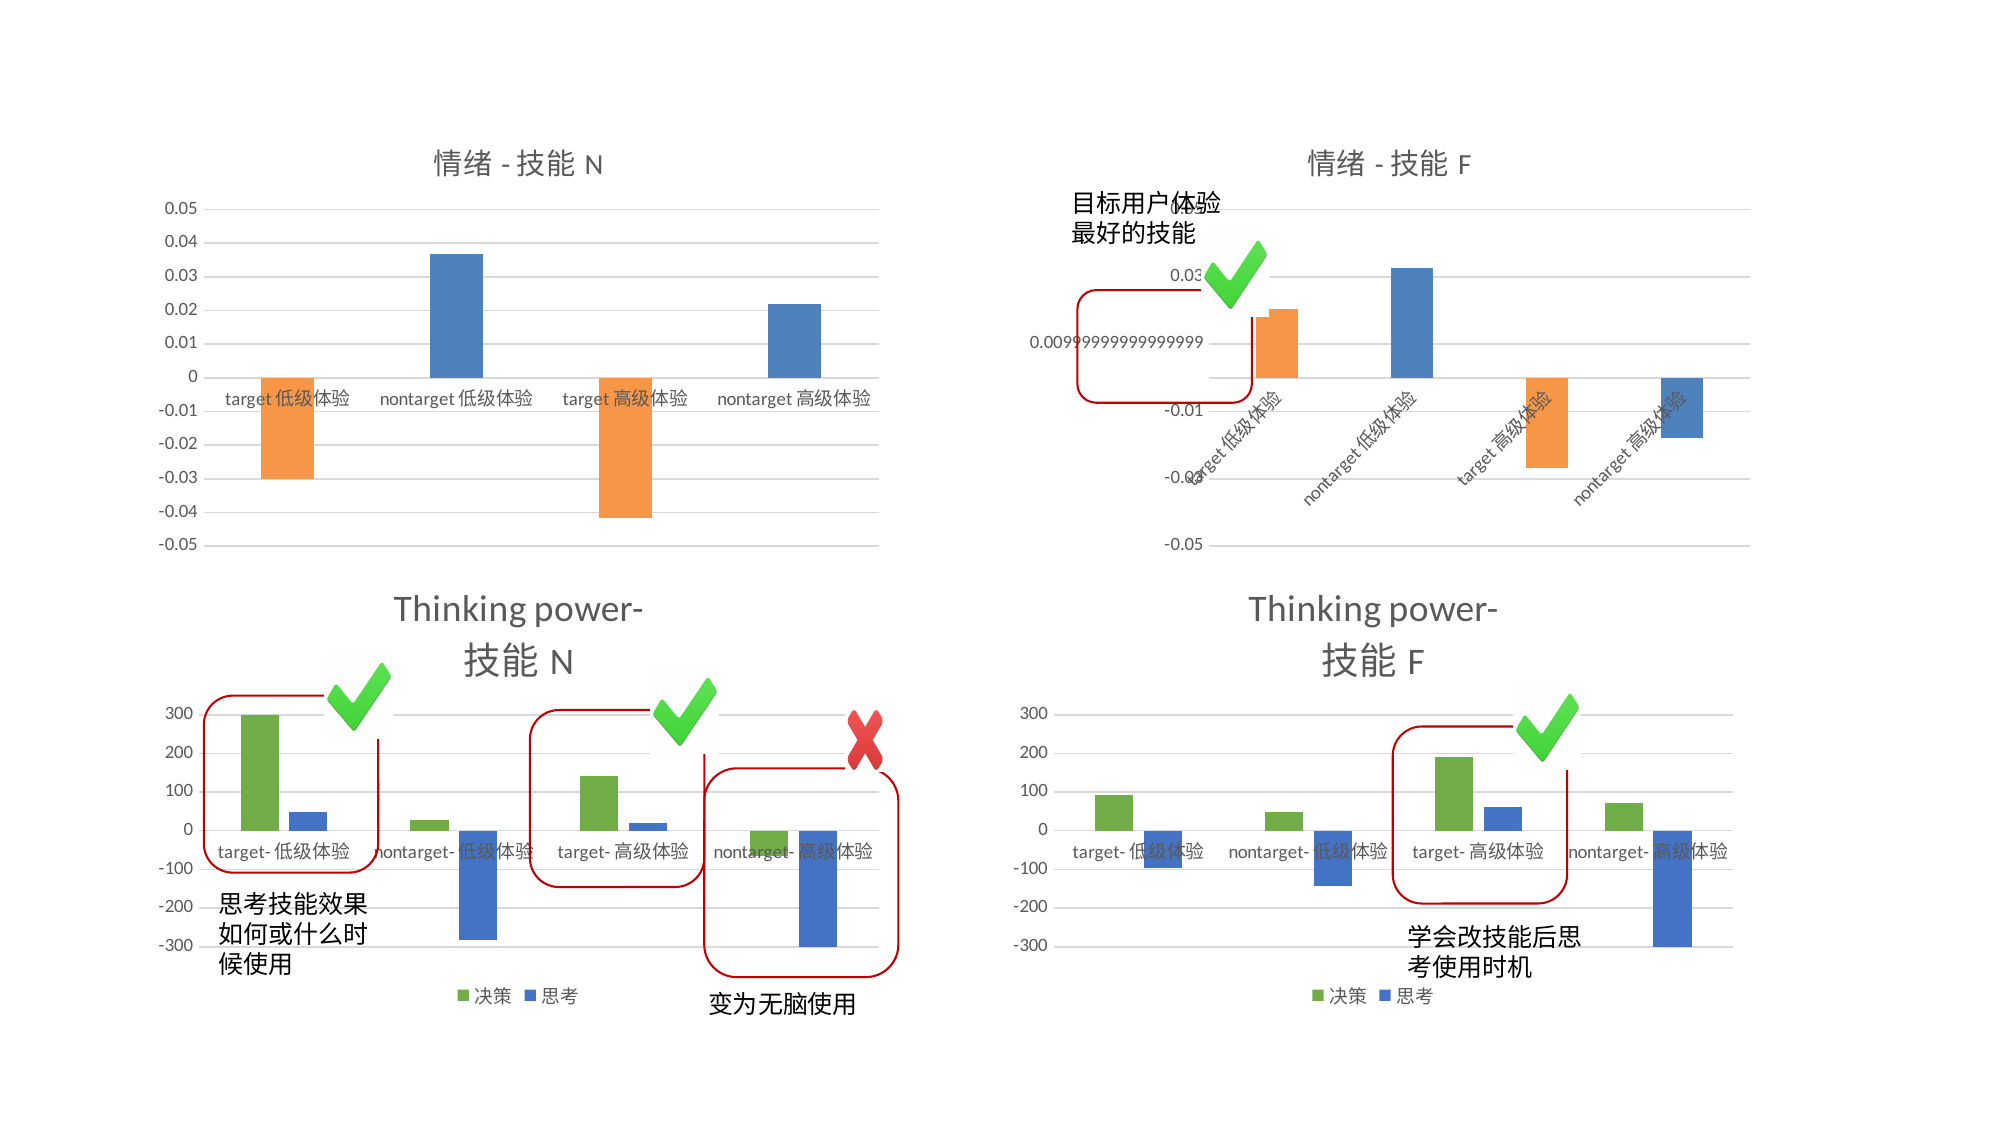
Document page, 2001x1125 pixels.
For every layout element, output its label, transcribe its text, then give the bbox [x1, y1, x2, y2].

picture [1201, 230, 1269, 317]
chart [998, 114, 1765, 1015]
picture [1513, 683, 1581, 770]
picture [650, 667, 719, 754]
picture [324, 652, 392, 740]
text_box [894, 782, 900, 963]
picture [844, 705, 885, 773]
chart [143, 114, 894, 1015]
text_box 变为无脑使用 [693, 981, 910, 1027]
